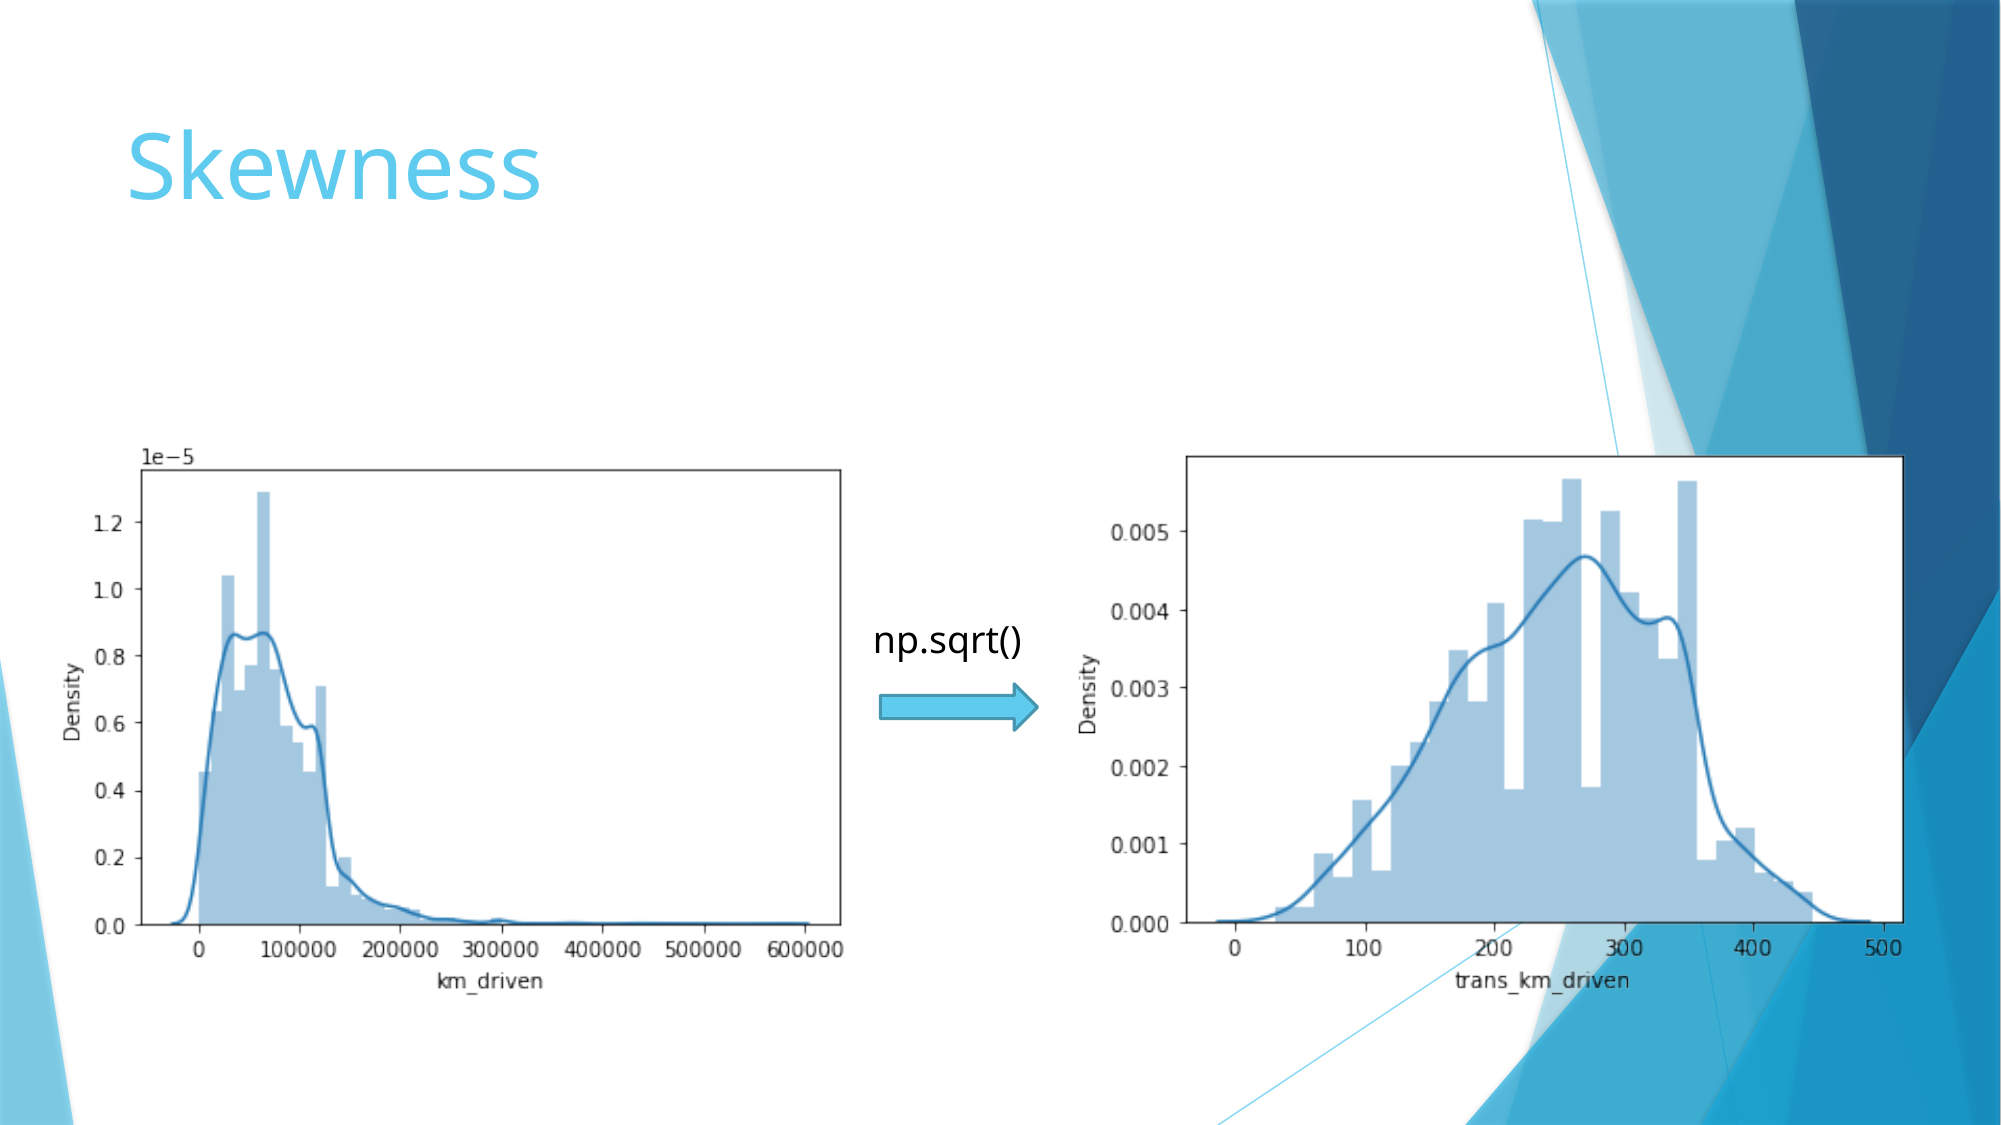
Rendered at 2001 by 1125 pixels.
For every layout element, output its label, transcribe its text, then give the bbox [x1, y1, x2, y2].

title Skewness [111, 99, 1522, 317]
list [1063, 443, 1919, 1006]
picture [49, 433, 859, 1006]
text_box [878, 682, 1039, 732]
text_box np.sqrt() [863, 608, 1058, 669]
